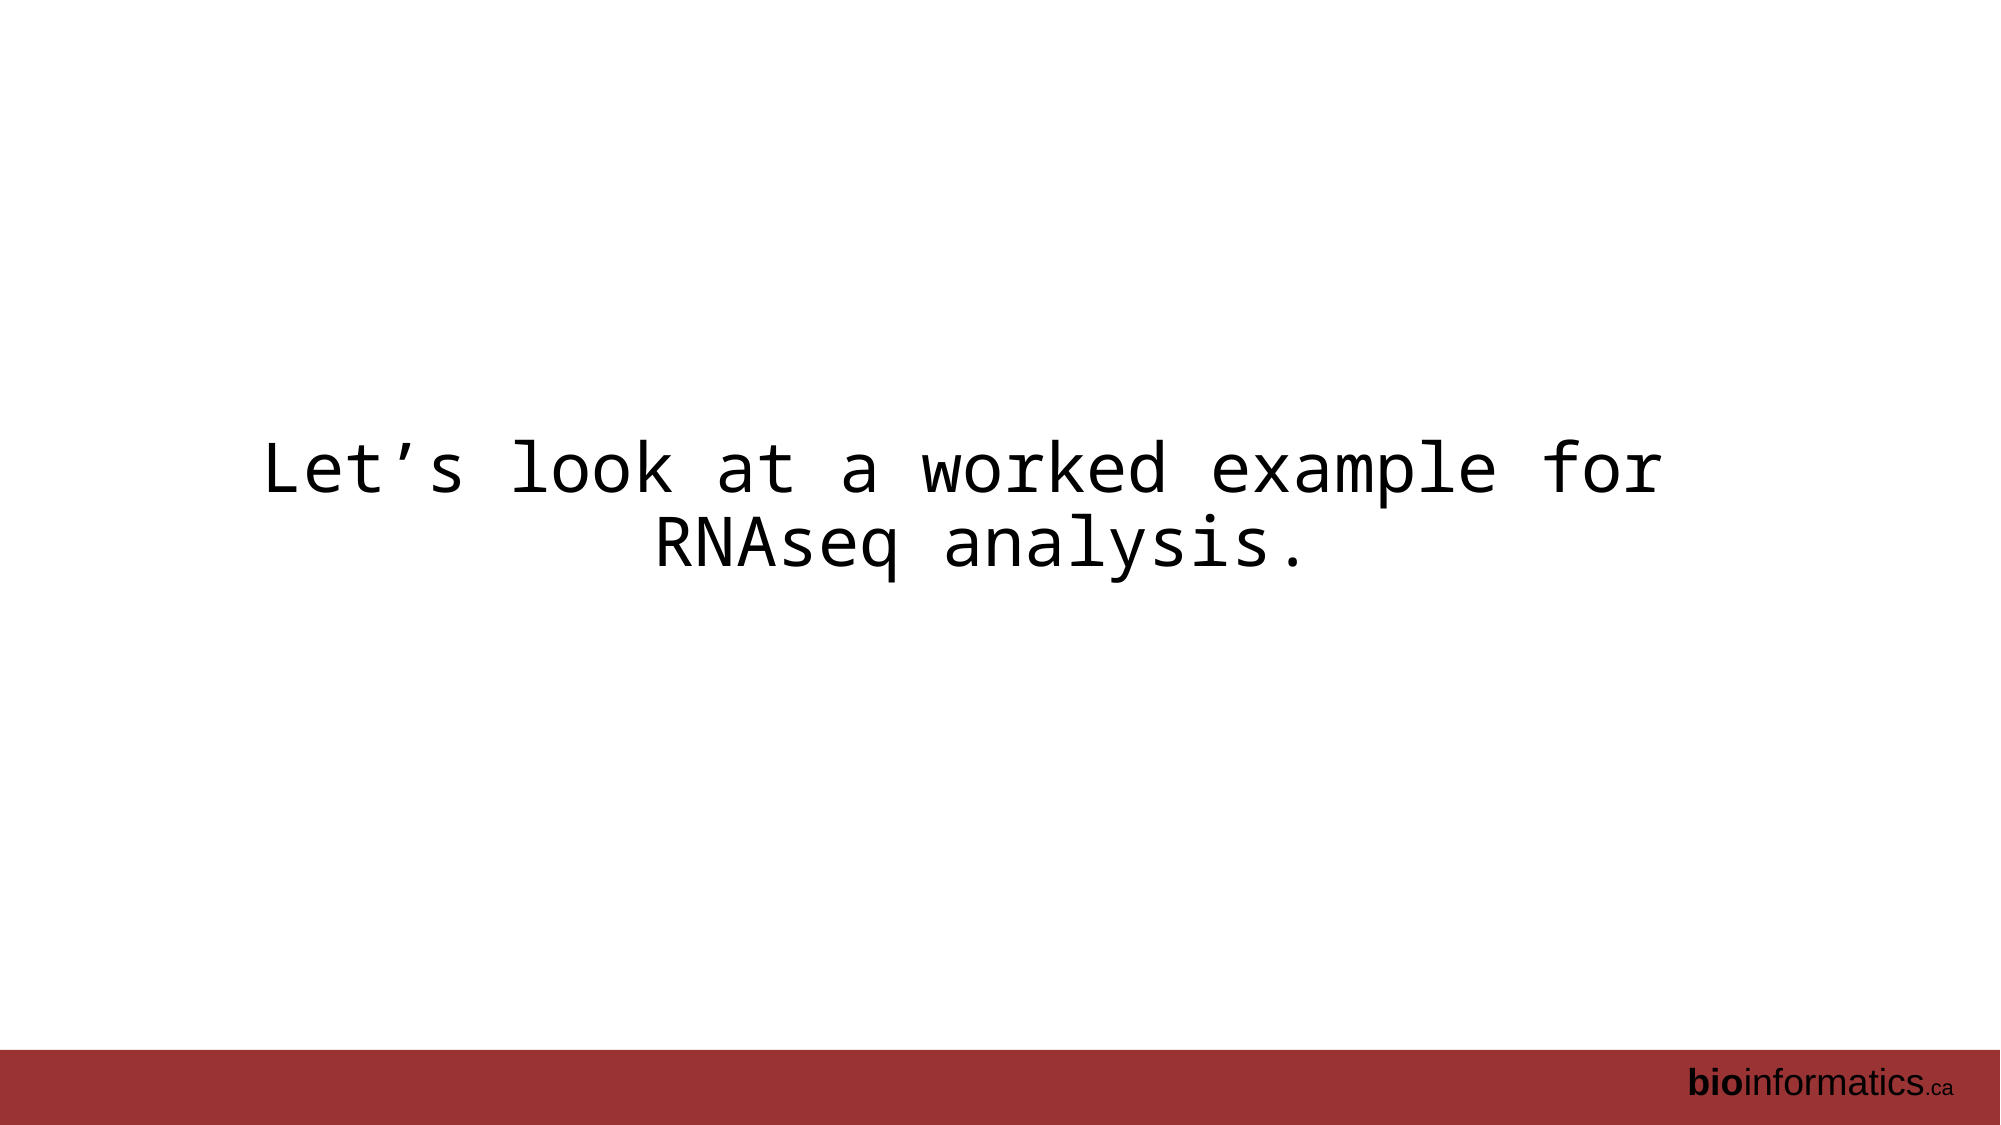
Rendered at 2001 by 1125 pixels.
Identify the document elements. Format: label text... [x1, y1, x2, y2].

title Let’s look at a worked example for RNAseq analysis. [121, 398, 1847, 616]
